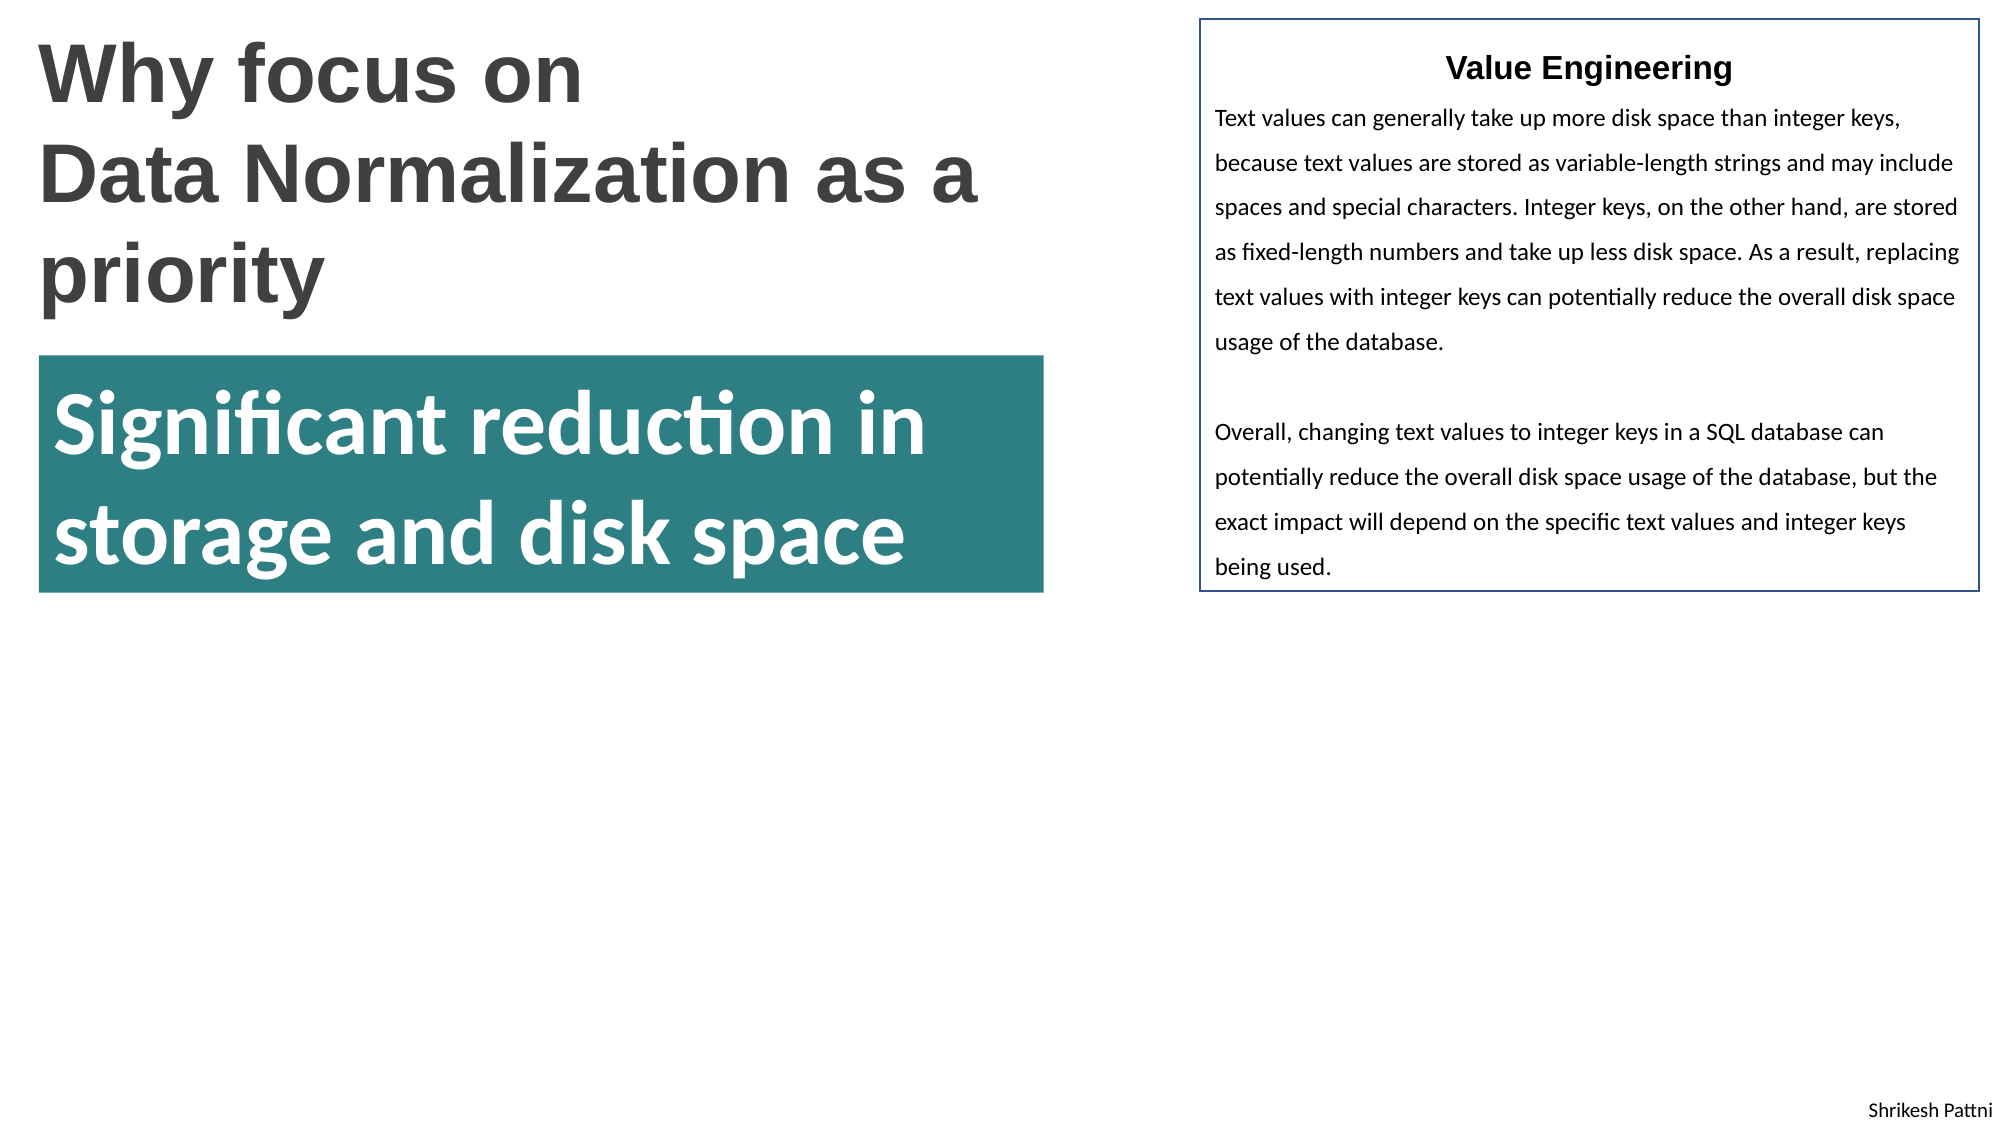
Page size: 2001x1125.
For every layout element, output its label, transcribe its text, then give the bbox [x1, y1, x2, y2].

text_box Why focus on Data Normalization as a priority [38, 19, 1123, 320]
text_box Significant reduction in storage and disk space [38, 355, 1044, 593]
text_box Value Engineering Text values can generally take up more disk space than integer keys, because text values are stored as variable-length strings and may include spaces and special characters. Integer keys, on the other hand, are stored as fixed-length numbers and take up less disk space. As a result, replacing text values with integer keys can potentially reduce the overall disk space usage of the database. Overall, changing text values to integer keys in a SQL database can potentially reduce the overall disk space usage of the database, but the exact impact will depend on the specific text values and integer keys being used. [1199, 18, 1980, 592]
text_box Shrikesh Pattni [1803, 1089, 2000, 1125]
